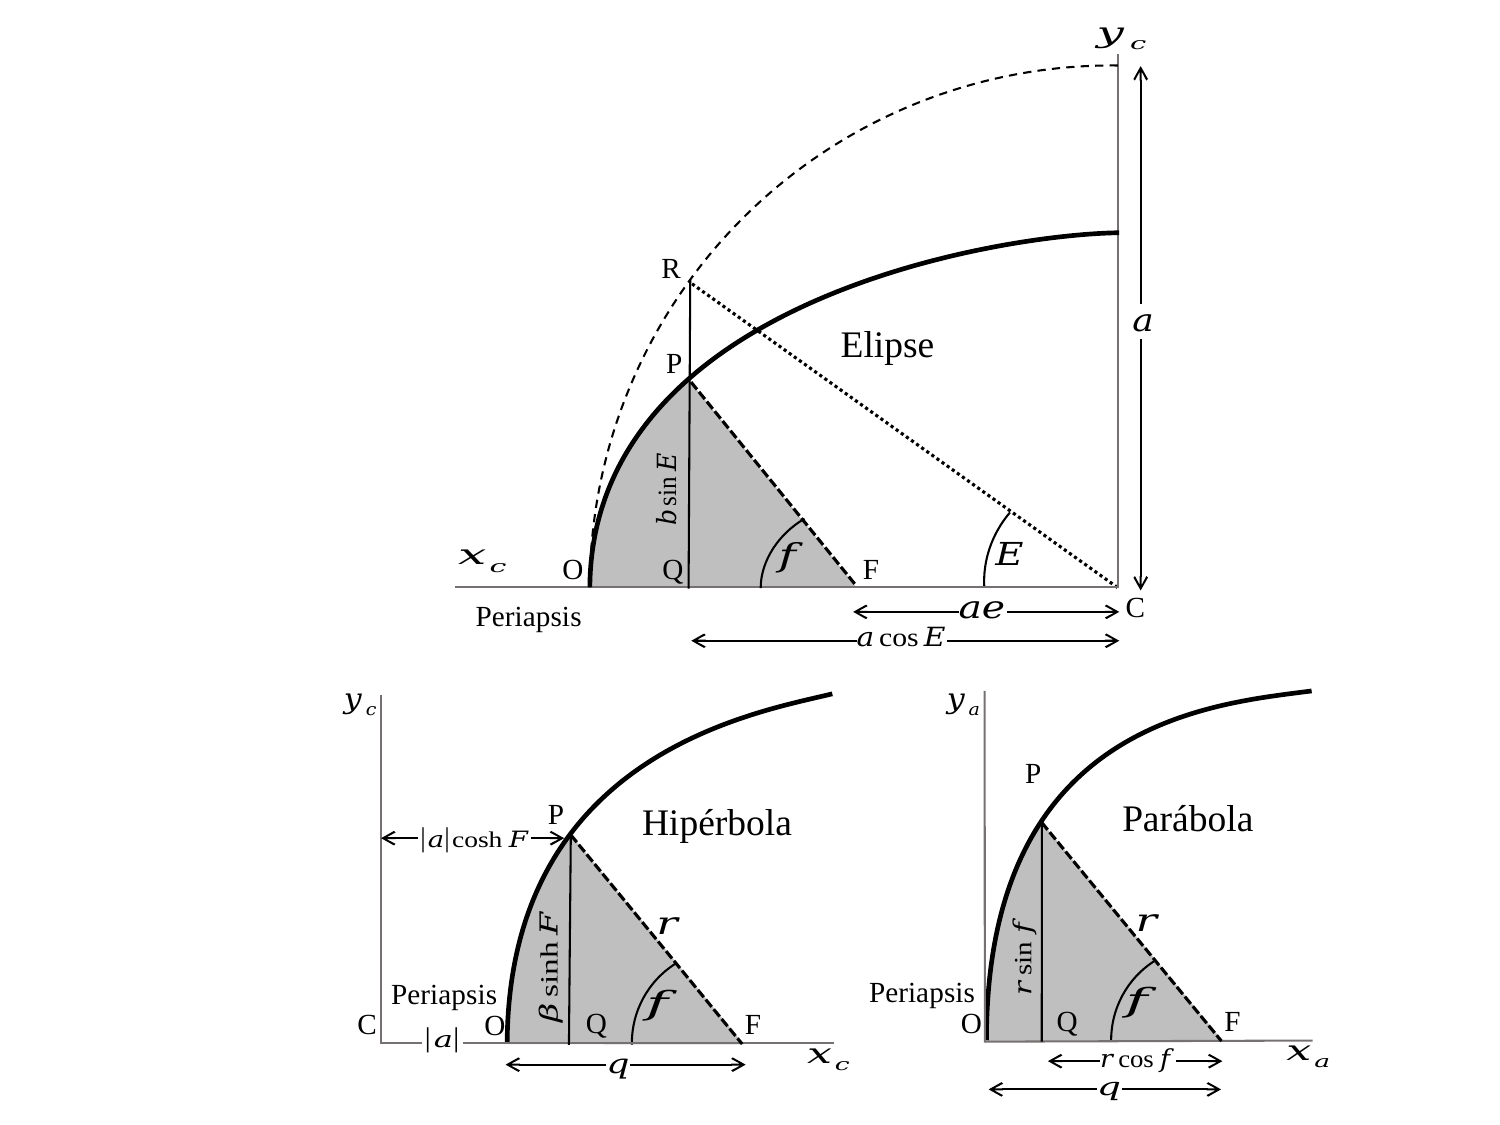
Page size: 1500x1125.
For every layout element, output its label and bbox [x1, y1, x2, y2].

text_box [341, 18, 1330, 1102]
